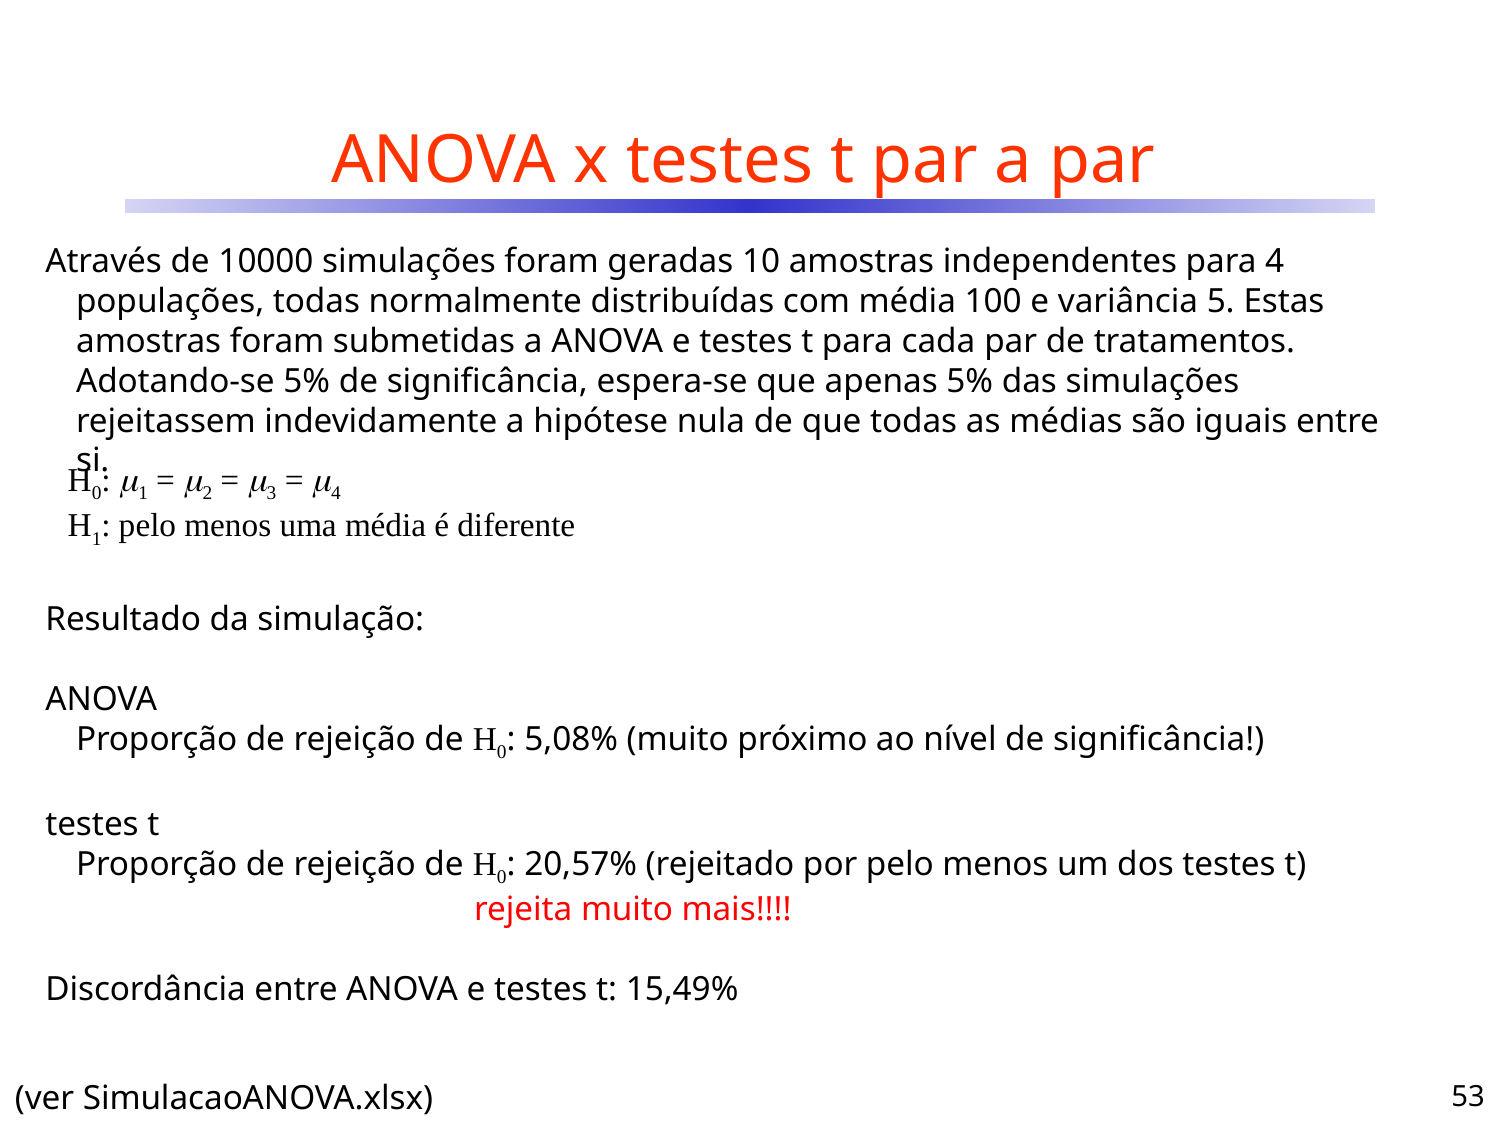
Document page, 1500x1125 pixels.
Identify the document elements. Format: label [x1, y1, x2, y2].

text_box [0, 1068, 479, 1124]
title [49, 99, 1438, 213]
text_box [30, 231, 1412, 557]
slide_number [1187, 1049, 1500, 1125]
text_box [30, 589, 1412, 1015]
